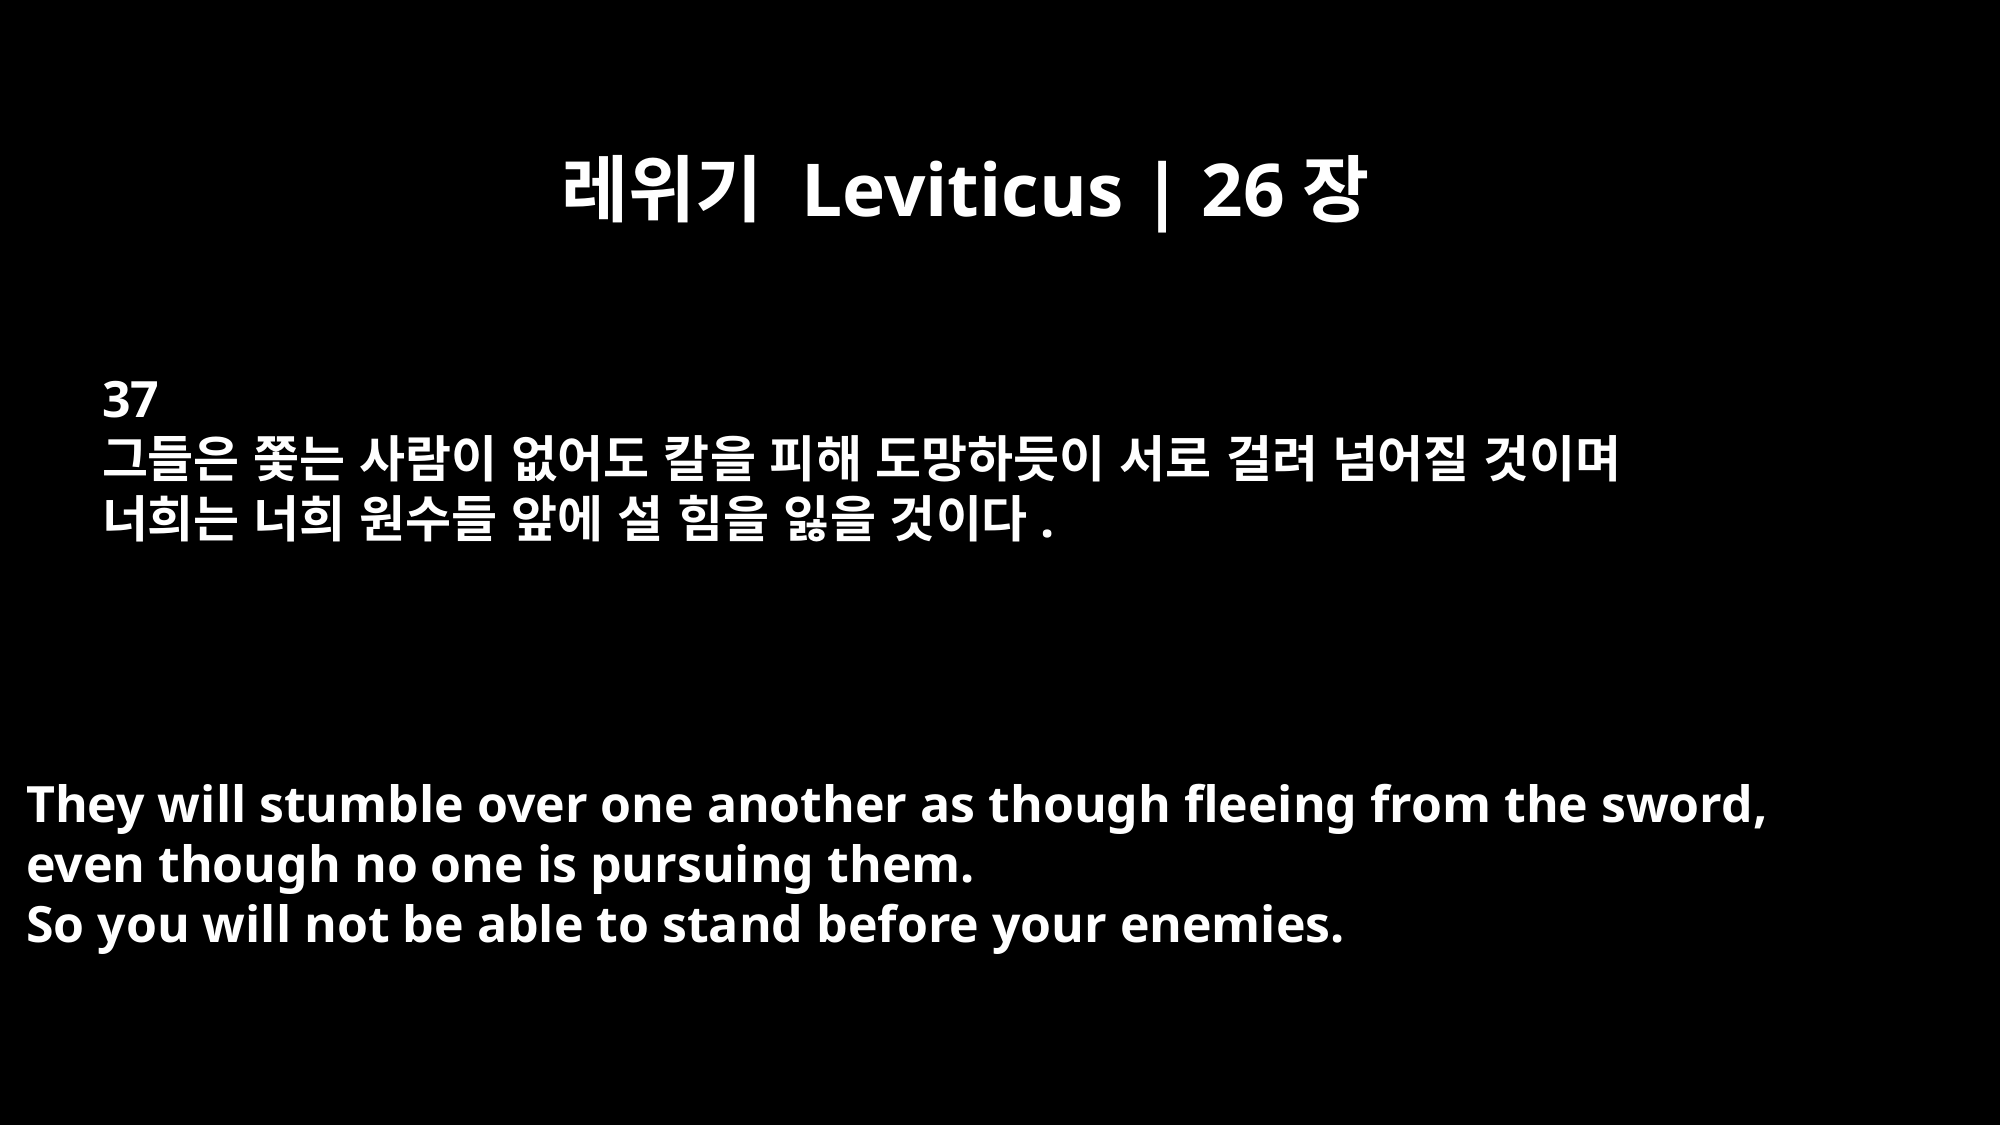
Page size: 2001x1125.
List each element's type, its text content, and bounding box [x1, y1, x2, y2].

text_box 레위기 Leviticus | 26장 [546, 136, 1386, 239]
text_box 37 그들은 쫓는 사람이 없어도 칼을 피해 도망하듯이 서로 걸려 넘어질 것이며 너희는 너희 원수들 앞에 설 힘을 잃을 것이다. [87, 359, 1652, 555]
text_box They will stumble over one another as though fleeing from the sword, even though no one is pursuing them. So you will not be able to stand before your enemies. [11, 764, 1796, 960]
